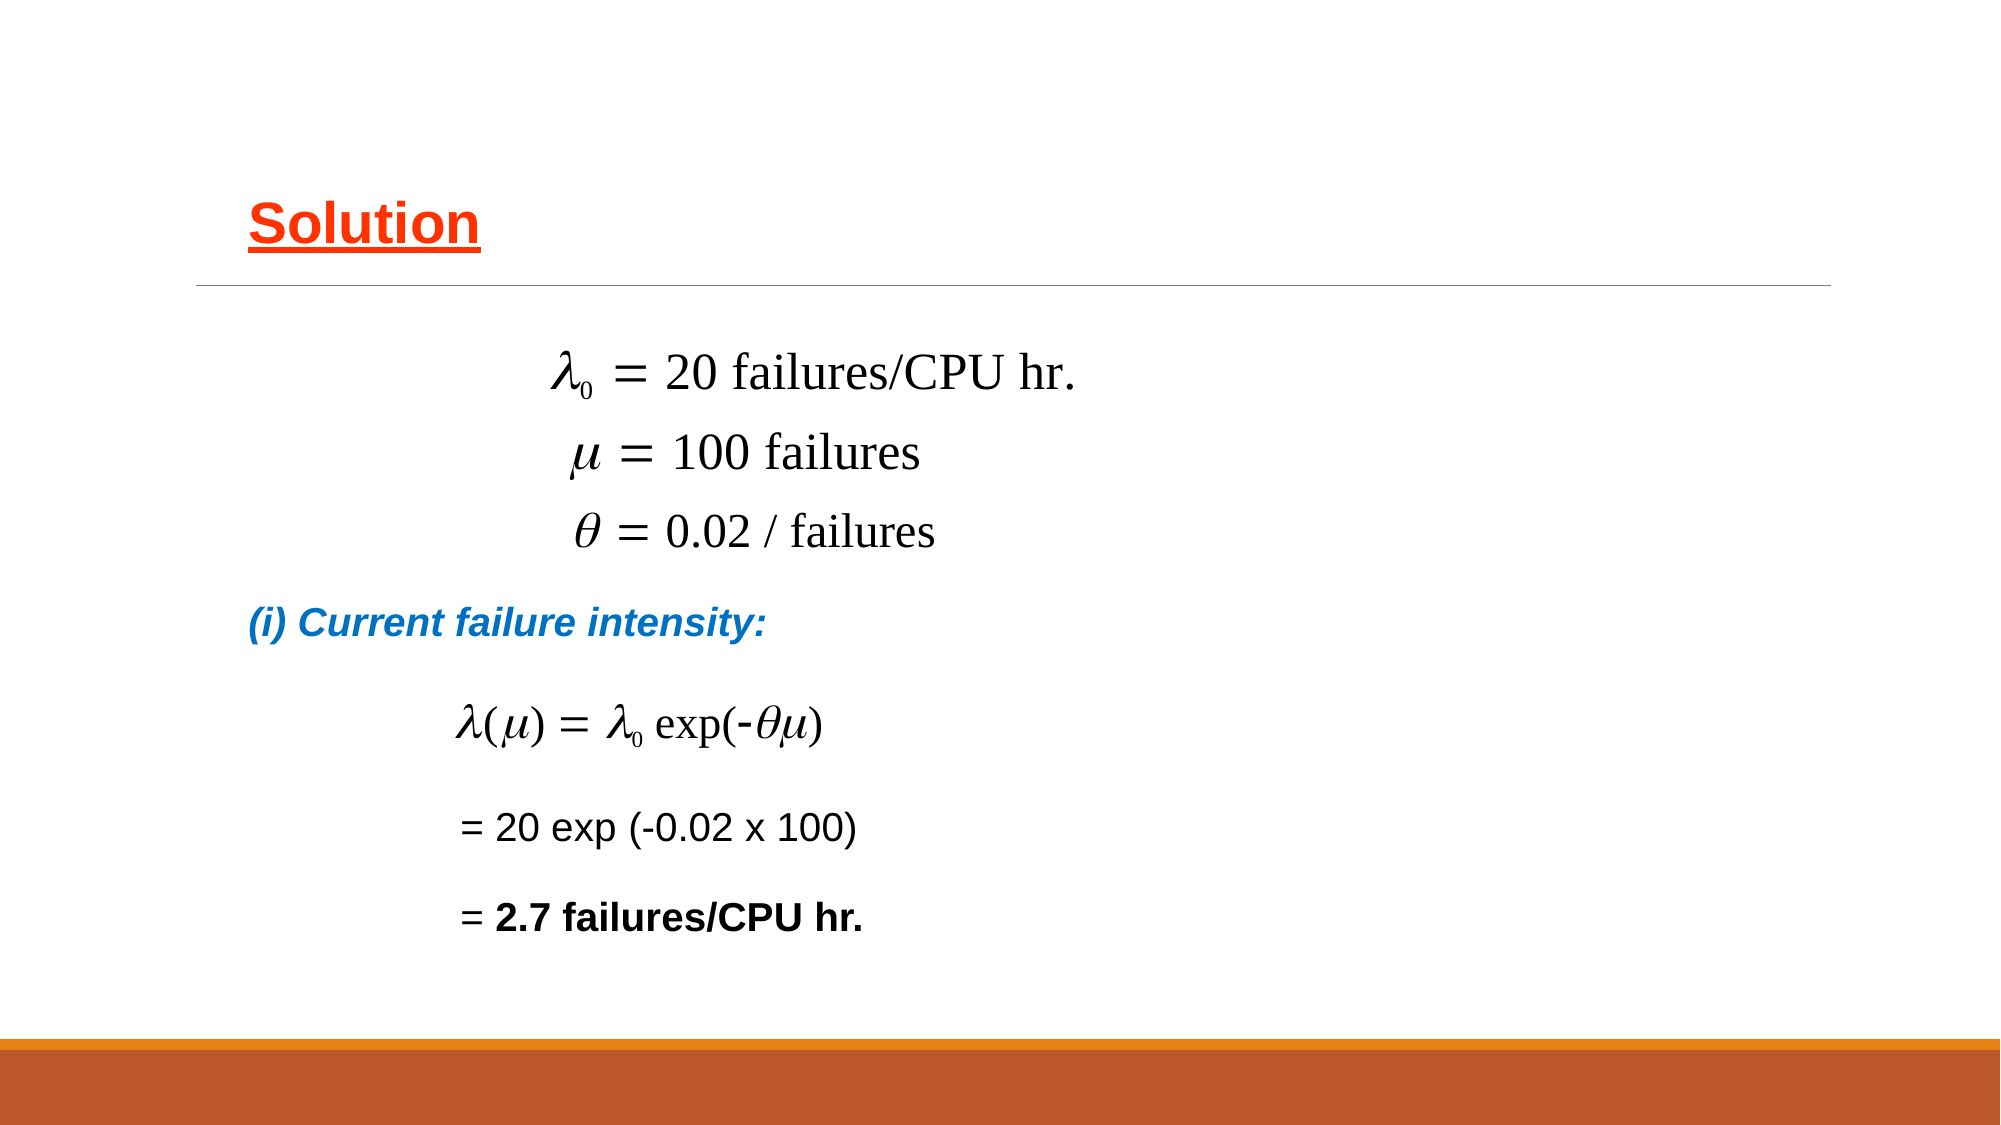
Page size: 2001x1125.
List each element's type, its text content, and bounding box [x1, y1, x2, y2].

text_box Solution 0  20 failures/CPU hr.   100 failures   0.02 / failures (i) Current failure intensity: ()  0 exp() = 20 exp (-0.02 x 100) = 2.7 failures/CPU hr. [246, 185, 1385, 940]
